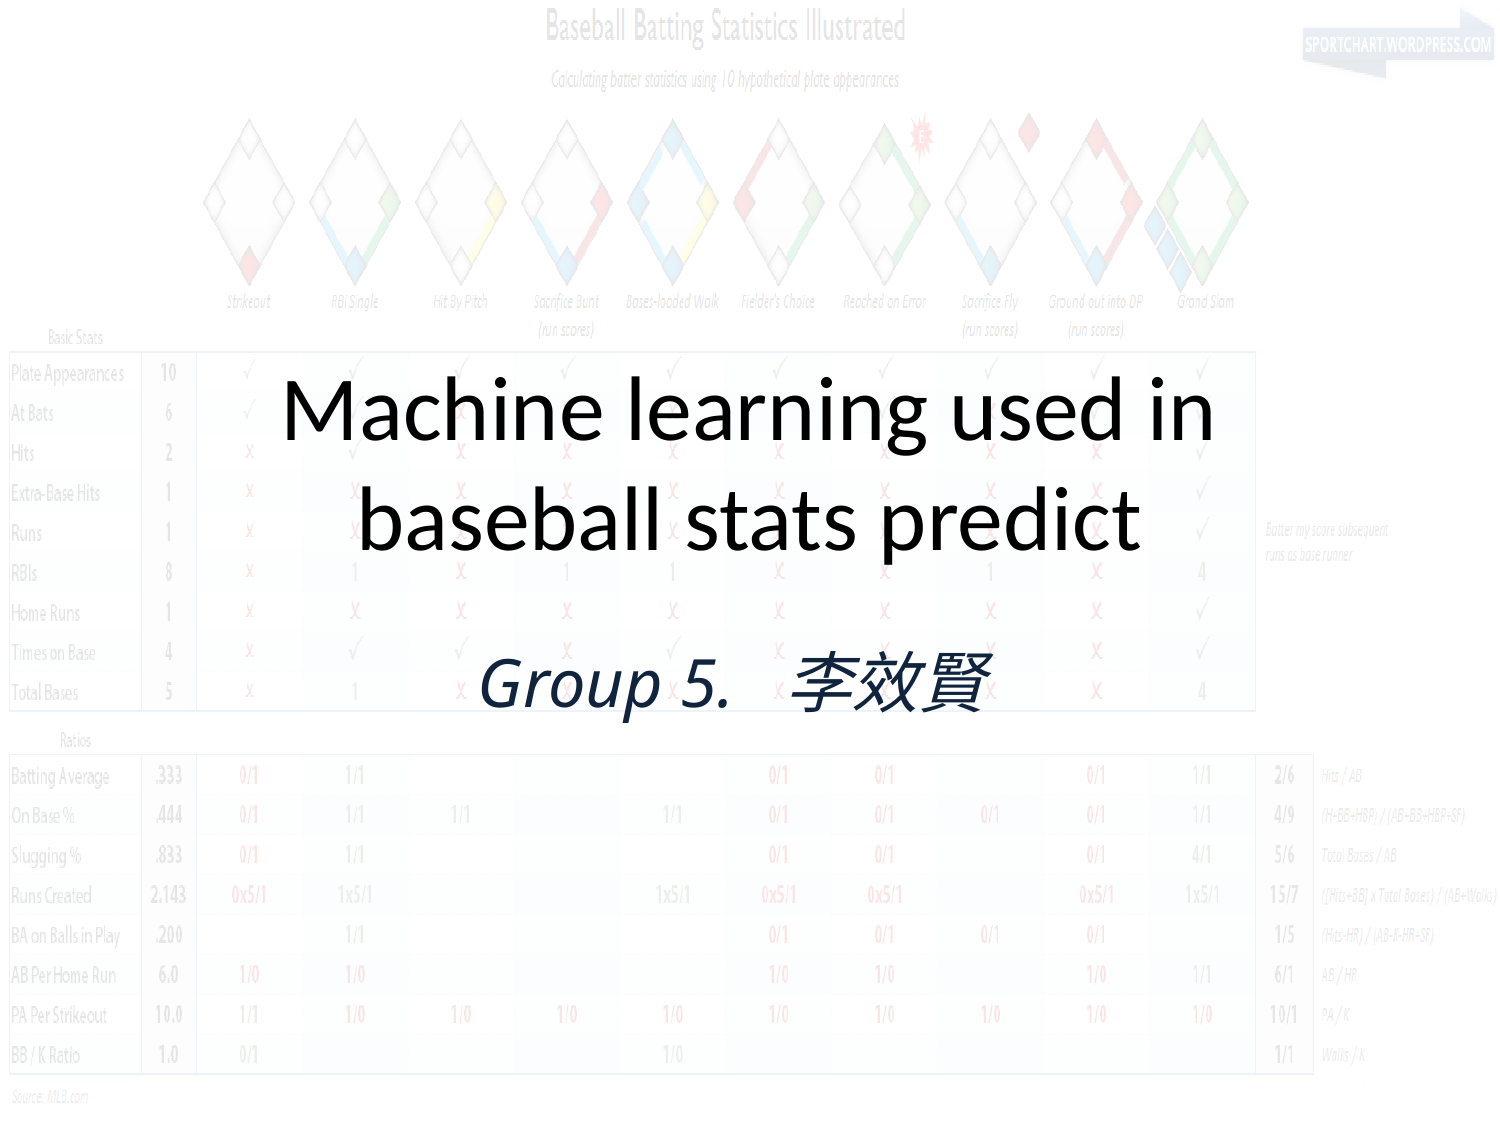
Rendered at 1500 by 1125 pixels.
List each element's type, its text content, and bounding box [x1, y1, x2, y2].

subtitle Group 5. 李效賢 [206, 633, 1257, 921]
title Machine learning used in baseball stats predict [112, 338, 1388, 580]
